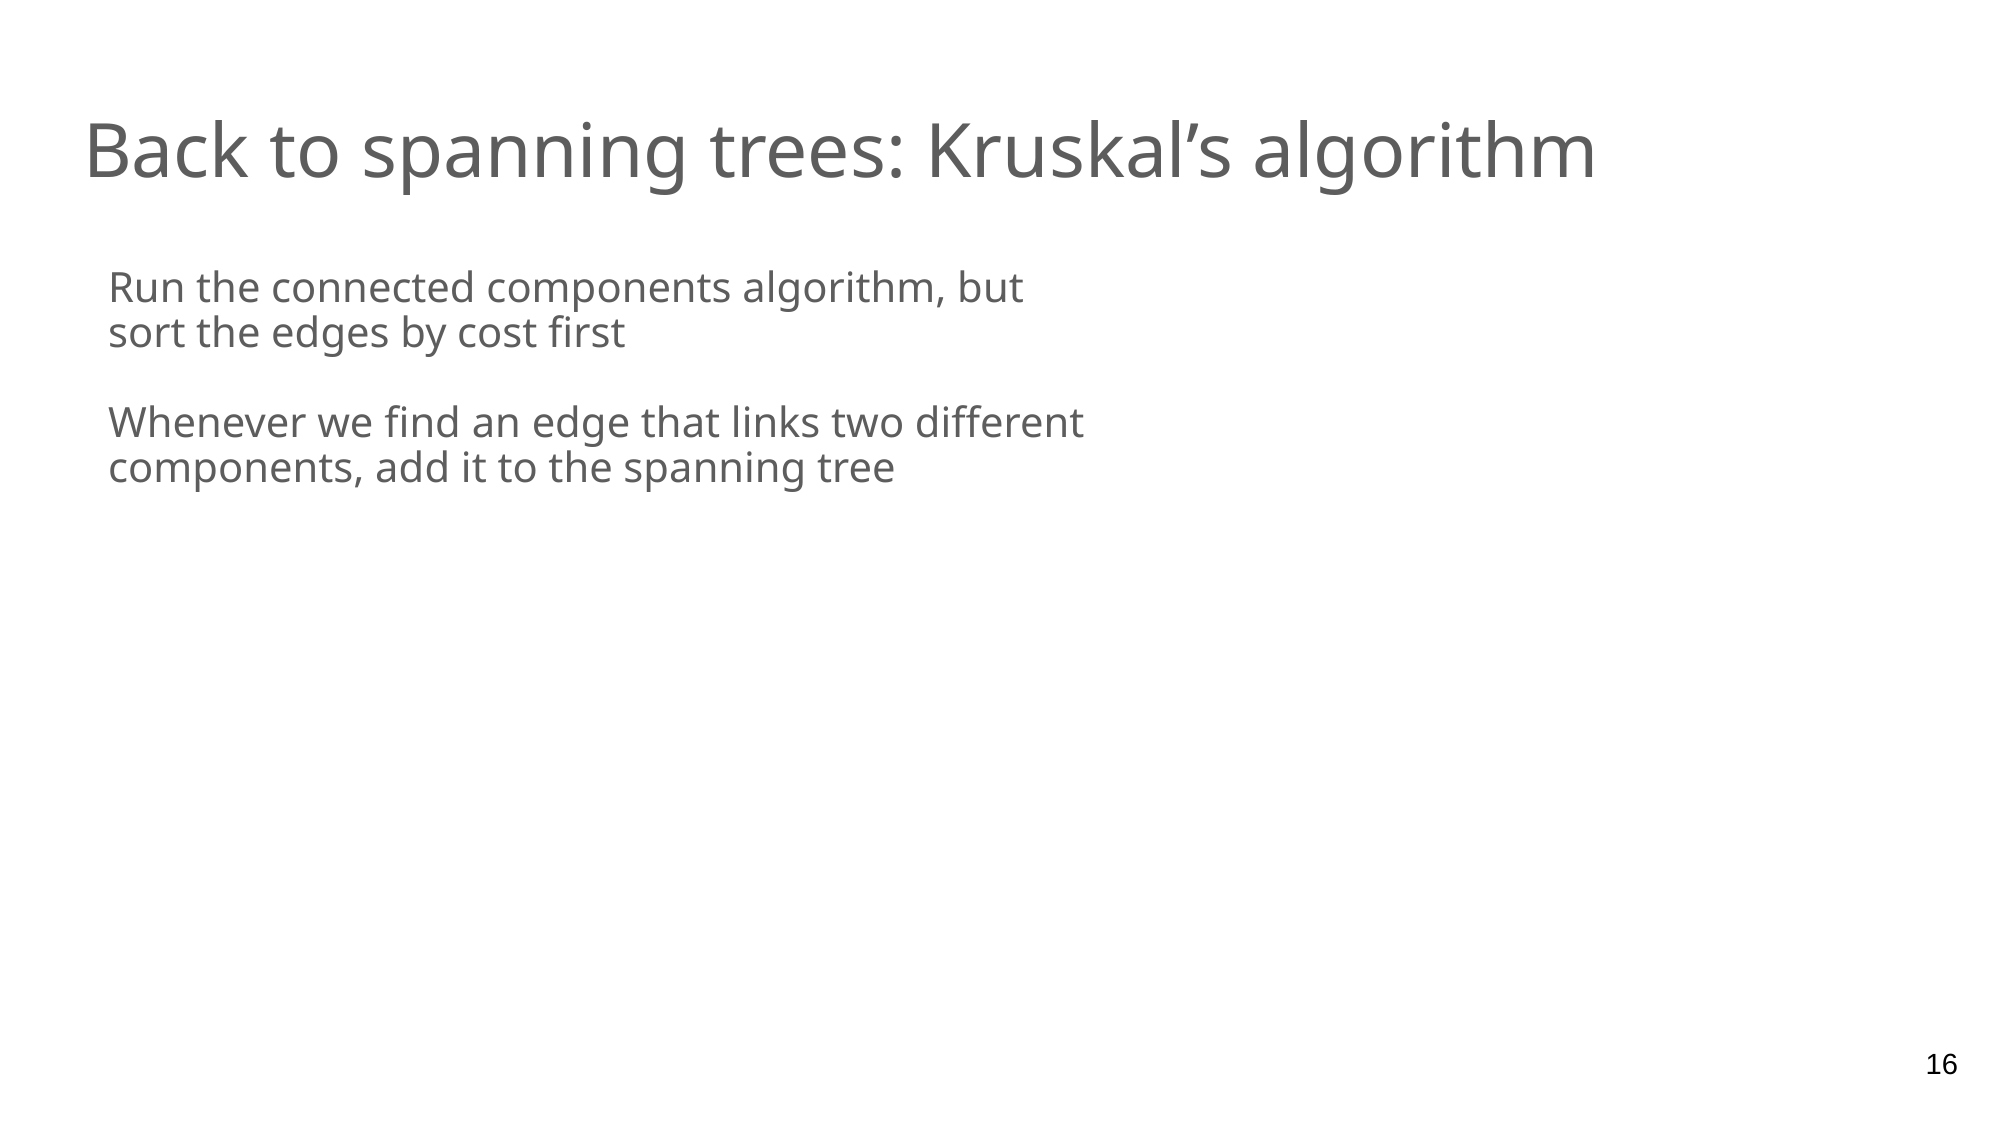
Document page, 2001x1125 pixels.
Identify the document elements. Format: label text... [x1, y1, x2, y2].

slide_number 16 [1853, 1019, 1974, 1106]
list Run the connected components algorithm, but sort the edges by cost first Whenever we find an edge that links two different components, add it to the spanning tree [68, 252, 1113, 1000]
title Back to spanning trees: Kruskal’s algorithm [68, 97, 1932, 223]
